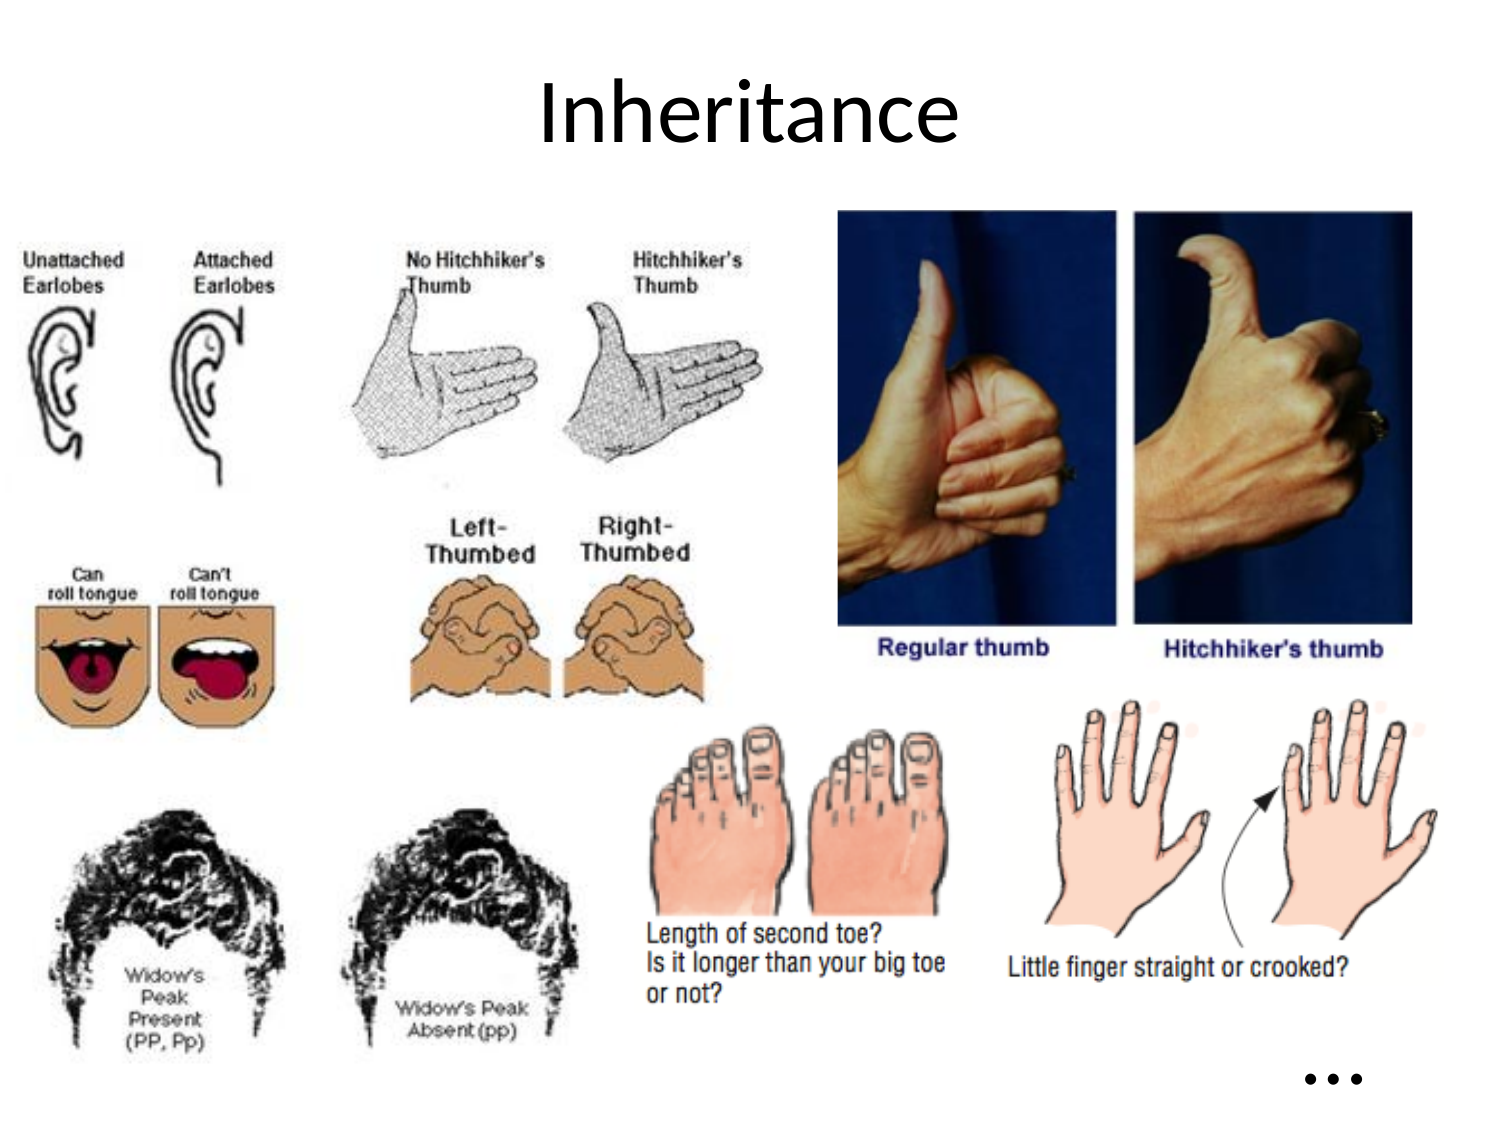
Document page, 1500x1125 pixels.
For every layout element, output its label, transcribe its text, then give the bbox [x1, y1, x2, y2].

picture [1005, 685, 1444, 986]
text_box … [1288, 993, 1382, 1111]
picture [837, 210, 1413, 676]
picture [24, 786, 601, 1076]
picture [0, 224, 972, 1013]
title Inheritance [75, 12, 1425, 200]
